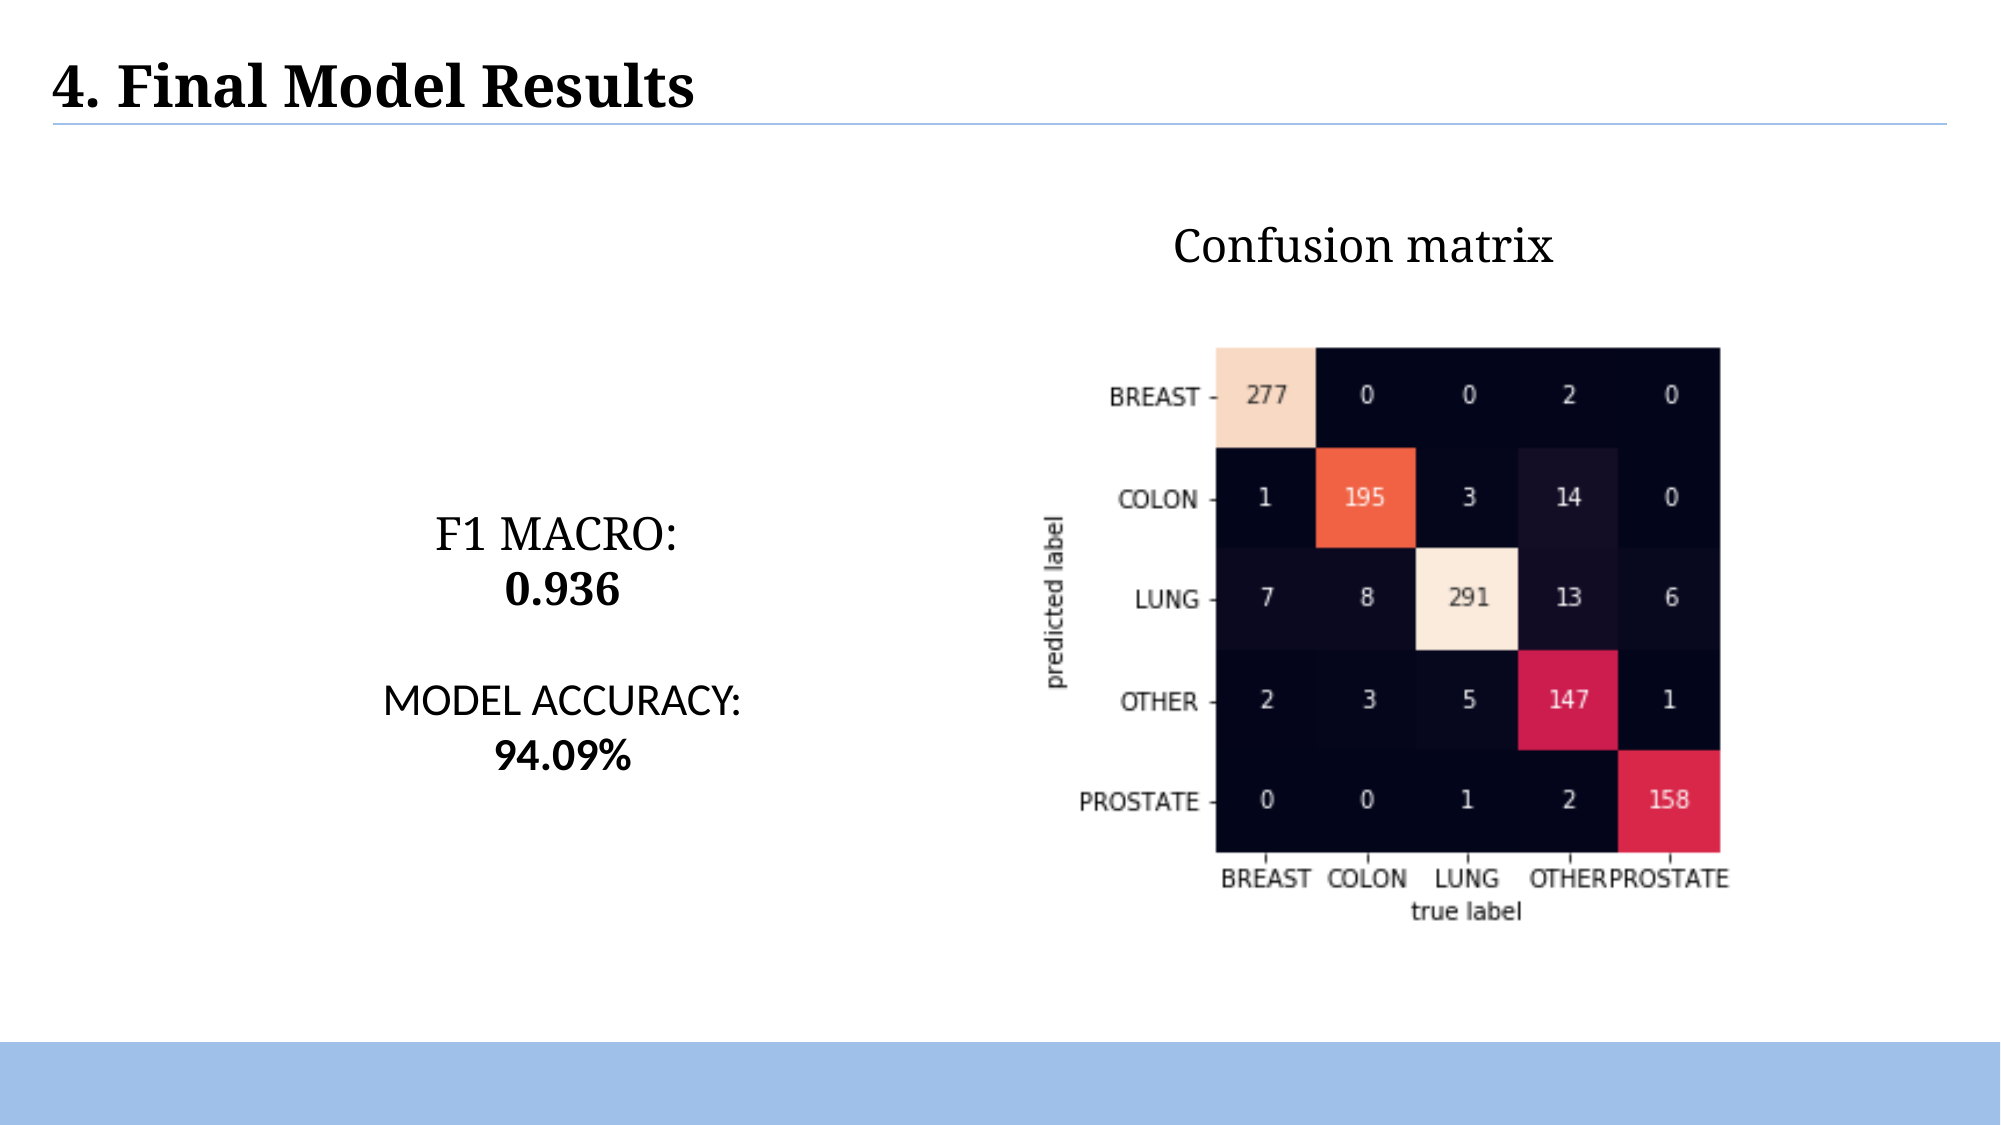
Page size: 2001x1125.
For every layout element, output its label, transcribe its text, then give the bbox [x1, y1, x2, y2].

title 4. Final Model Results [52, 30, 1948, 120]
list [52, 143, 1948, 982]
picture [954, 267, 1958, 937]
text_box Confusion matrix [863, 208, 1864, 299]
text_box F1 MACRO: 0.936 MODEL ACCURACY: 94.09% [62, 497, 949, 670]
